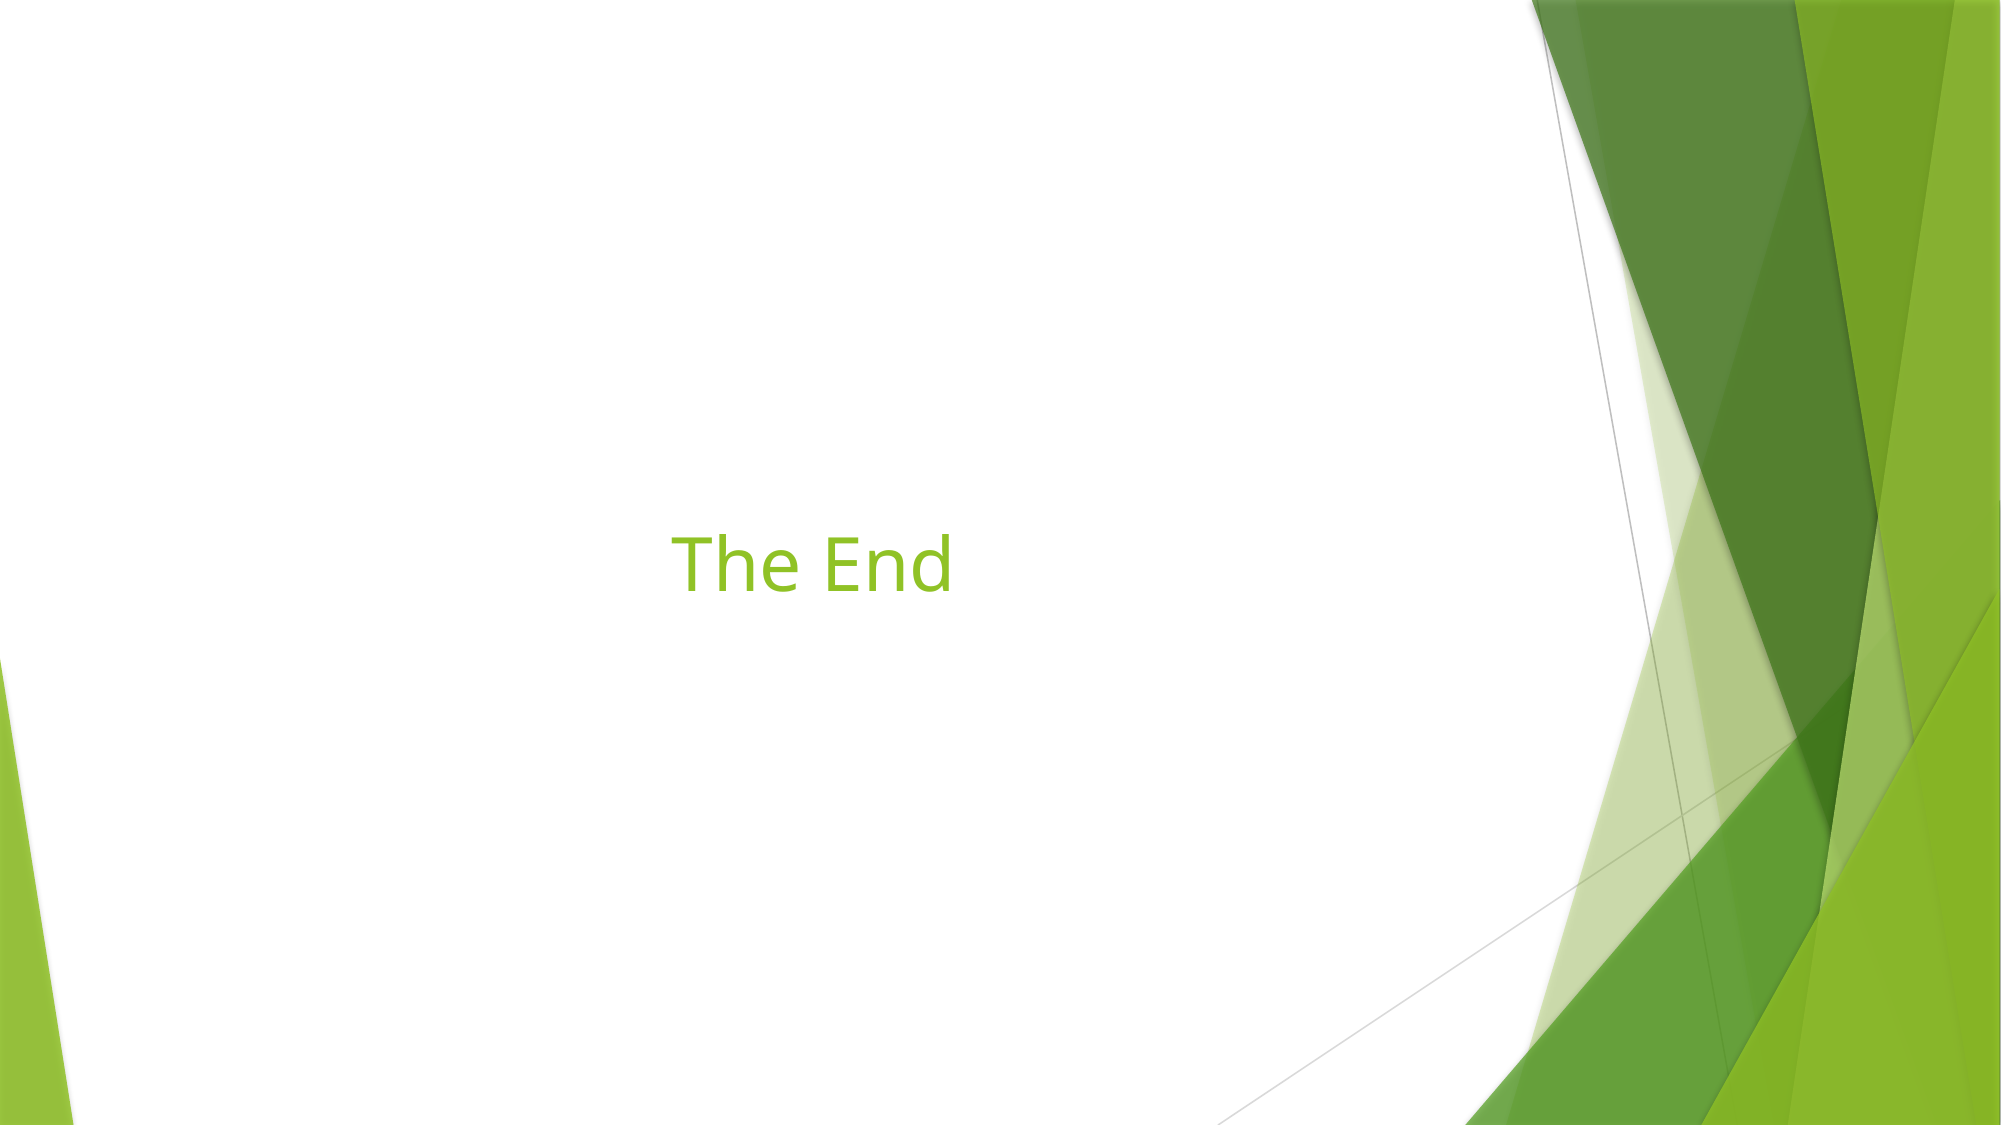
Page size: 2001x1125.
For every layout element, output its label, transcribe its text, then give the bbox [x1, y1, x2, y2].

title The End [118, 509, 1529, 726]
